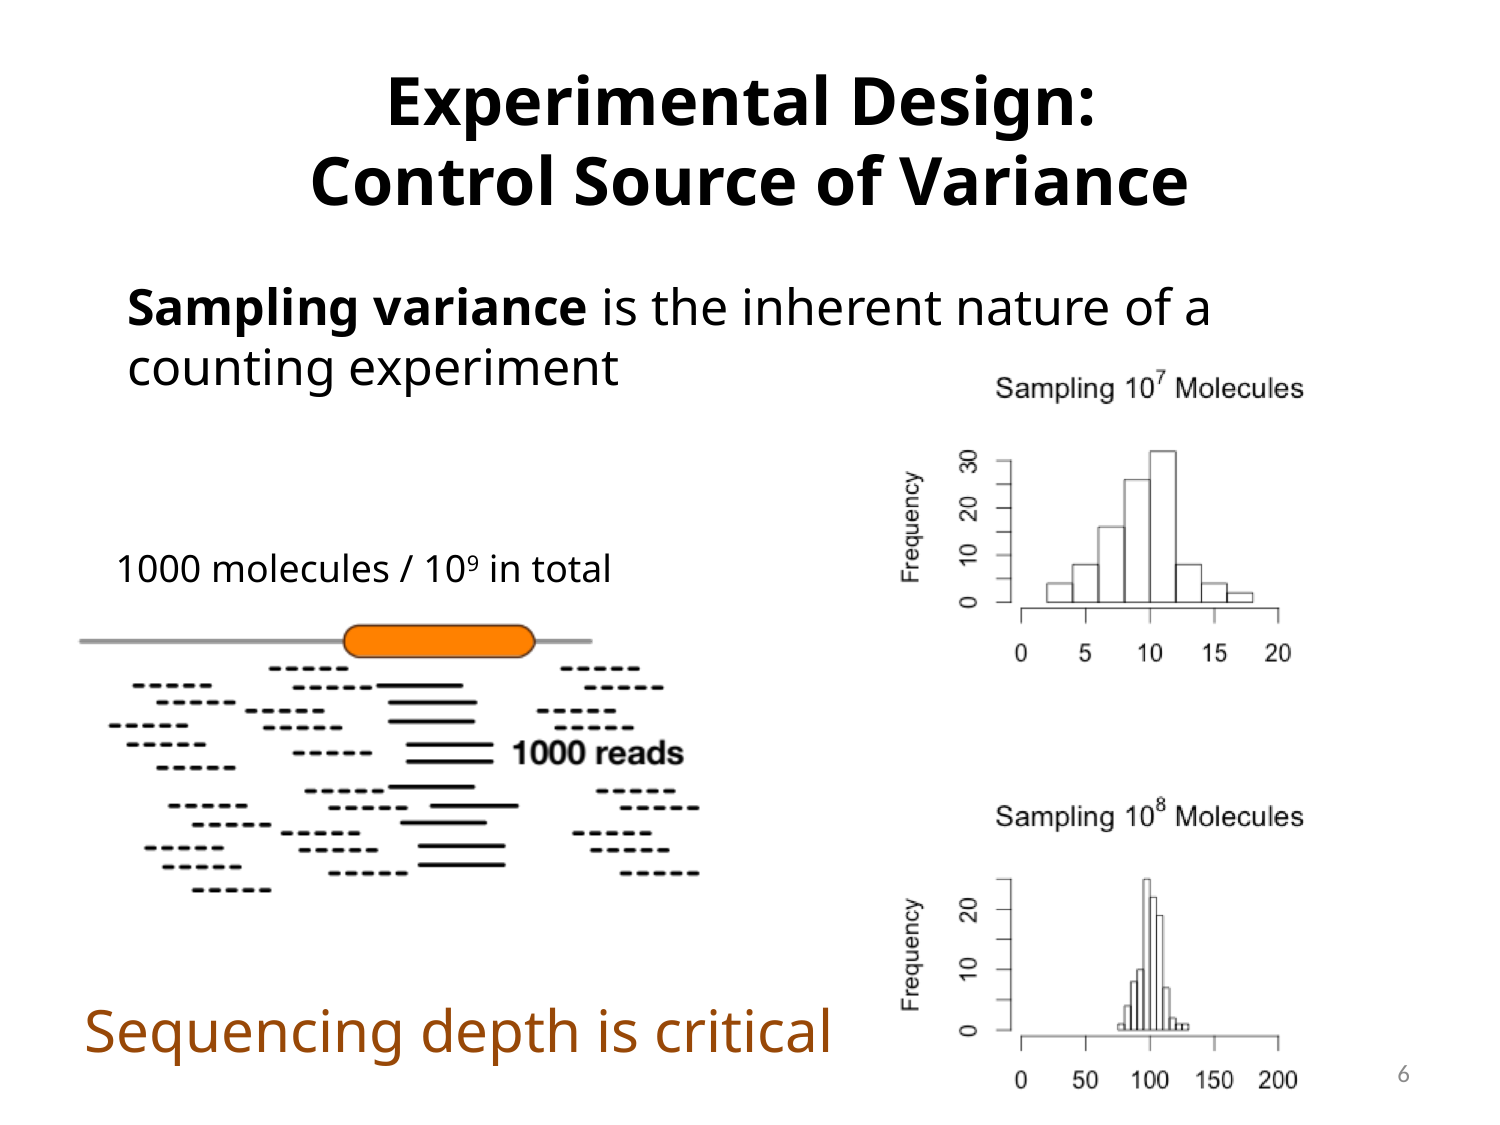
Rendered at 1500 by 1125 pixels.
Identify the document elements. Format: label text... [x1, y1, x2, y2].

text_box 1000 molecules / 109 in total [100, 537, 628, 598]
picture [897, 354, 1334, 1103]
text_box Sampling variance is the inherent nature of a counting experiment [112, 267, 1386, 403]
picture [74, 622, 703, 897]
slide_number 6 [1338, 1042, 1425, 1103]
text_box Sequencing depth is critical [70, 986, 849, 1071]
title Experimental Design: Control Source of Variance [75, 45, 1425, 233]
